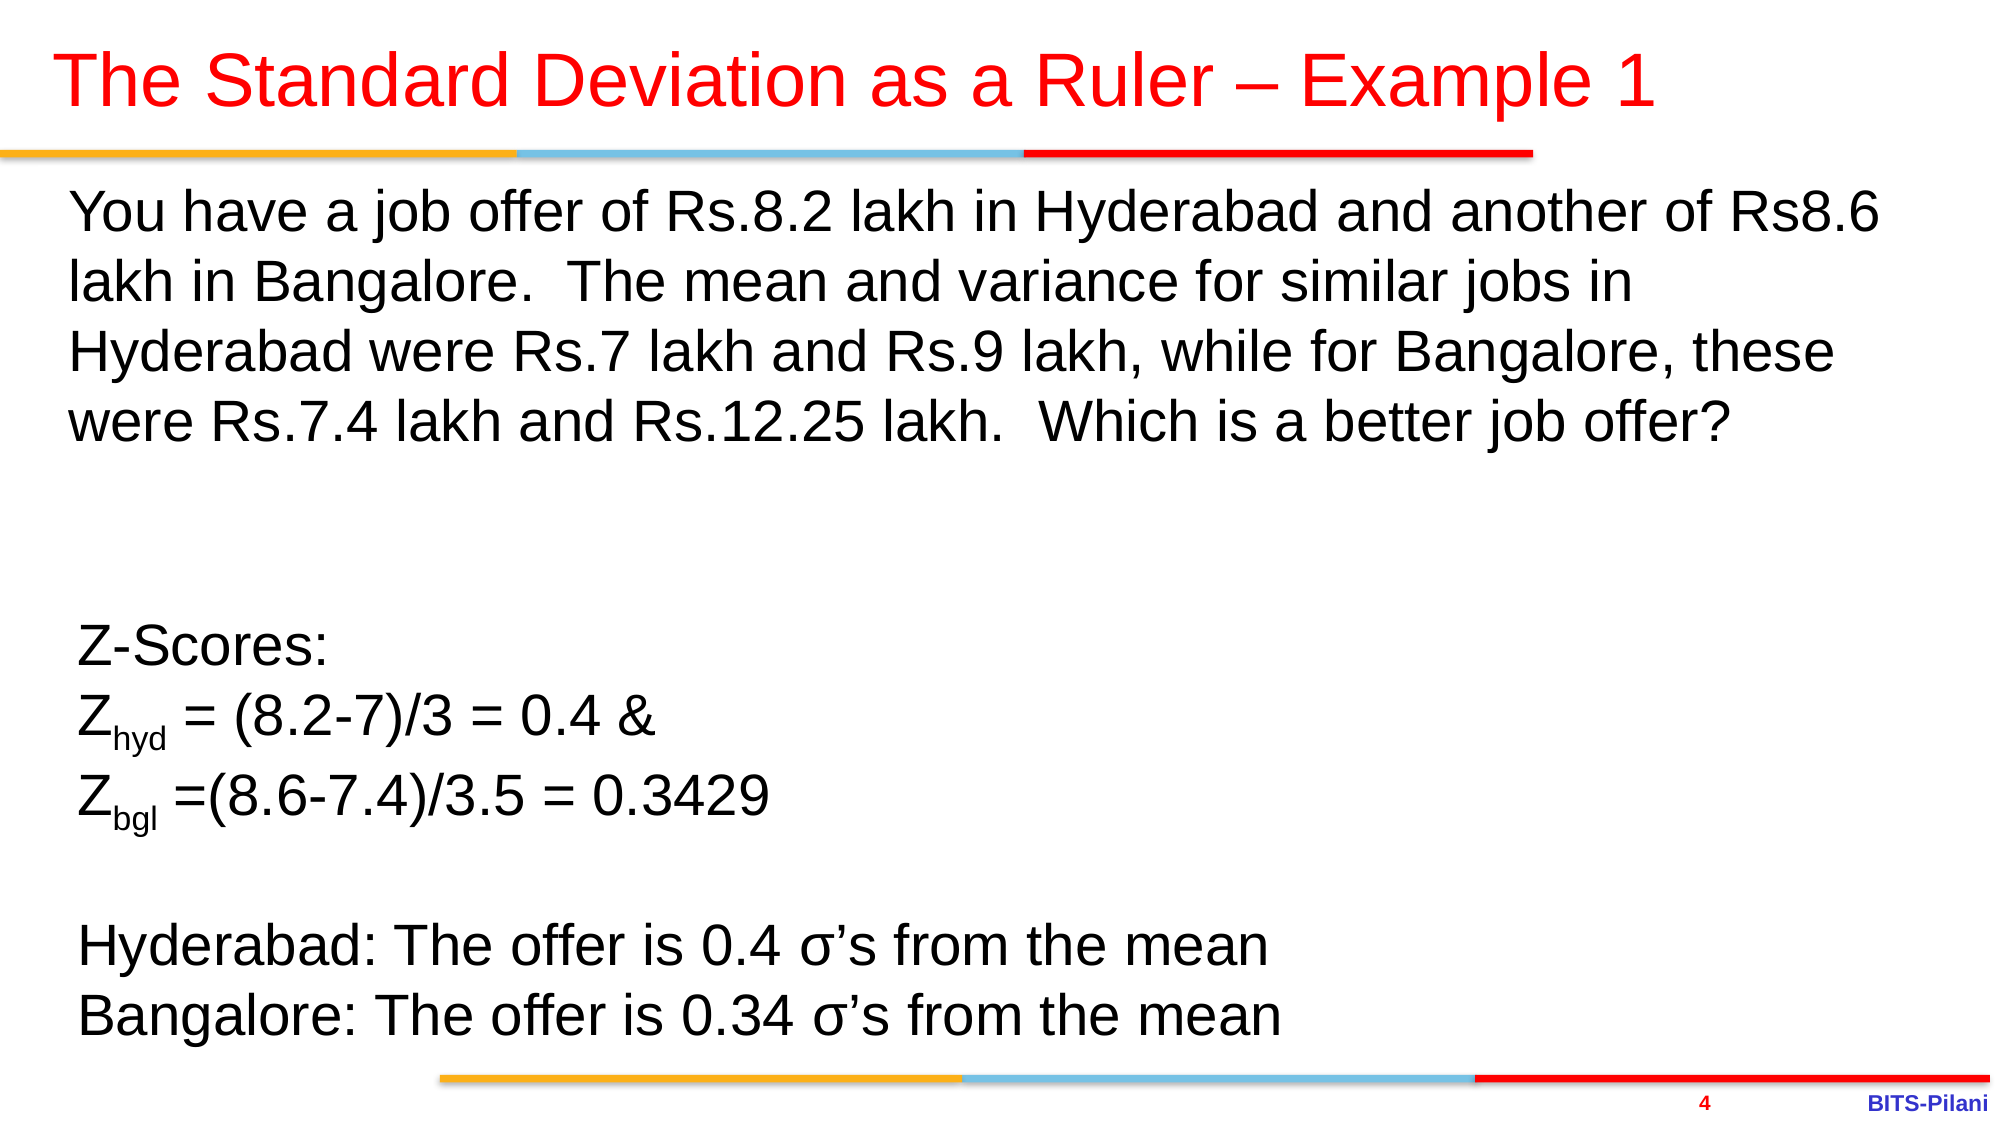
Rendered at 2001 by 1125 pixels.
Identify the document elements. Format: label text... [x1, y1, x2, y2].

list You have a job offer of Rs.8.2 lakh in Hyderabad and another of Rs8.6 lakh in Bangalore. The mean and variance for similar jobs in Hyderabad were Rs.7 lakh and Rs.9 lakh, while for Bangalore, these were Rs.7.4 lakh and Rs.12.25 lakh. Which is a better job offer? [37, 165, 1950, 819]
text_box Z-Scores: Zhyd = (8.2-7)/3 = 0.4 & Zbgl =(8.6-7.4)/3.5 = 0.3429 Hyderabad: The offer is 0.4 σ’s from the mean Bangalore: The offer is 0.34 σ’s from the mean [62, 599, 1425, 1054]
title The Standard Deviation as a Ruler – Example 1 [37, 12, 1675, 141]
